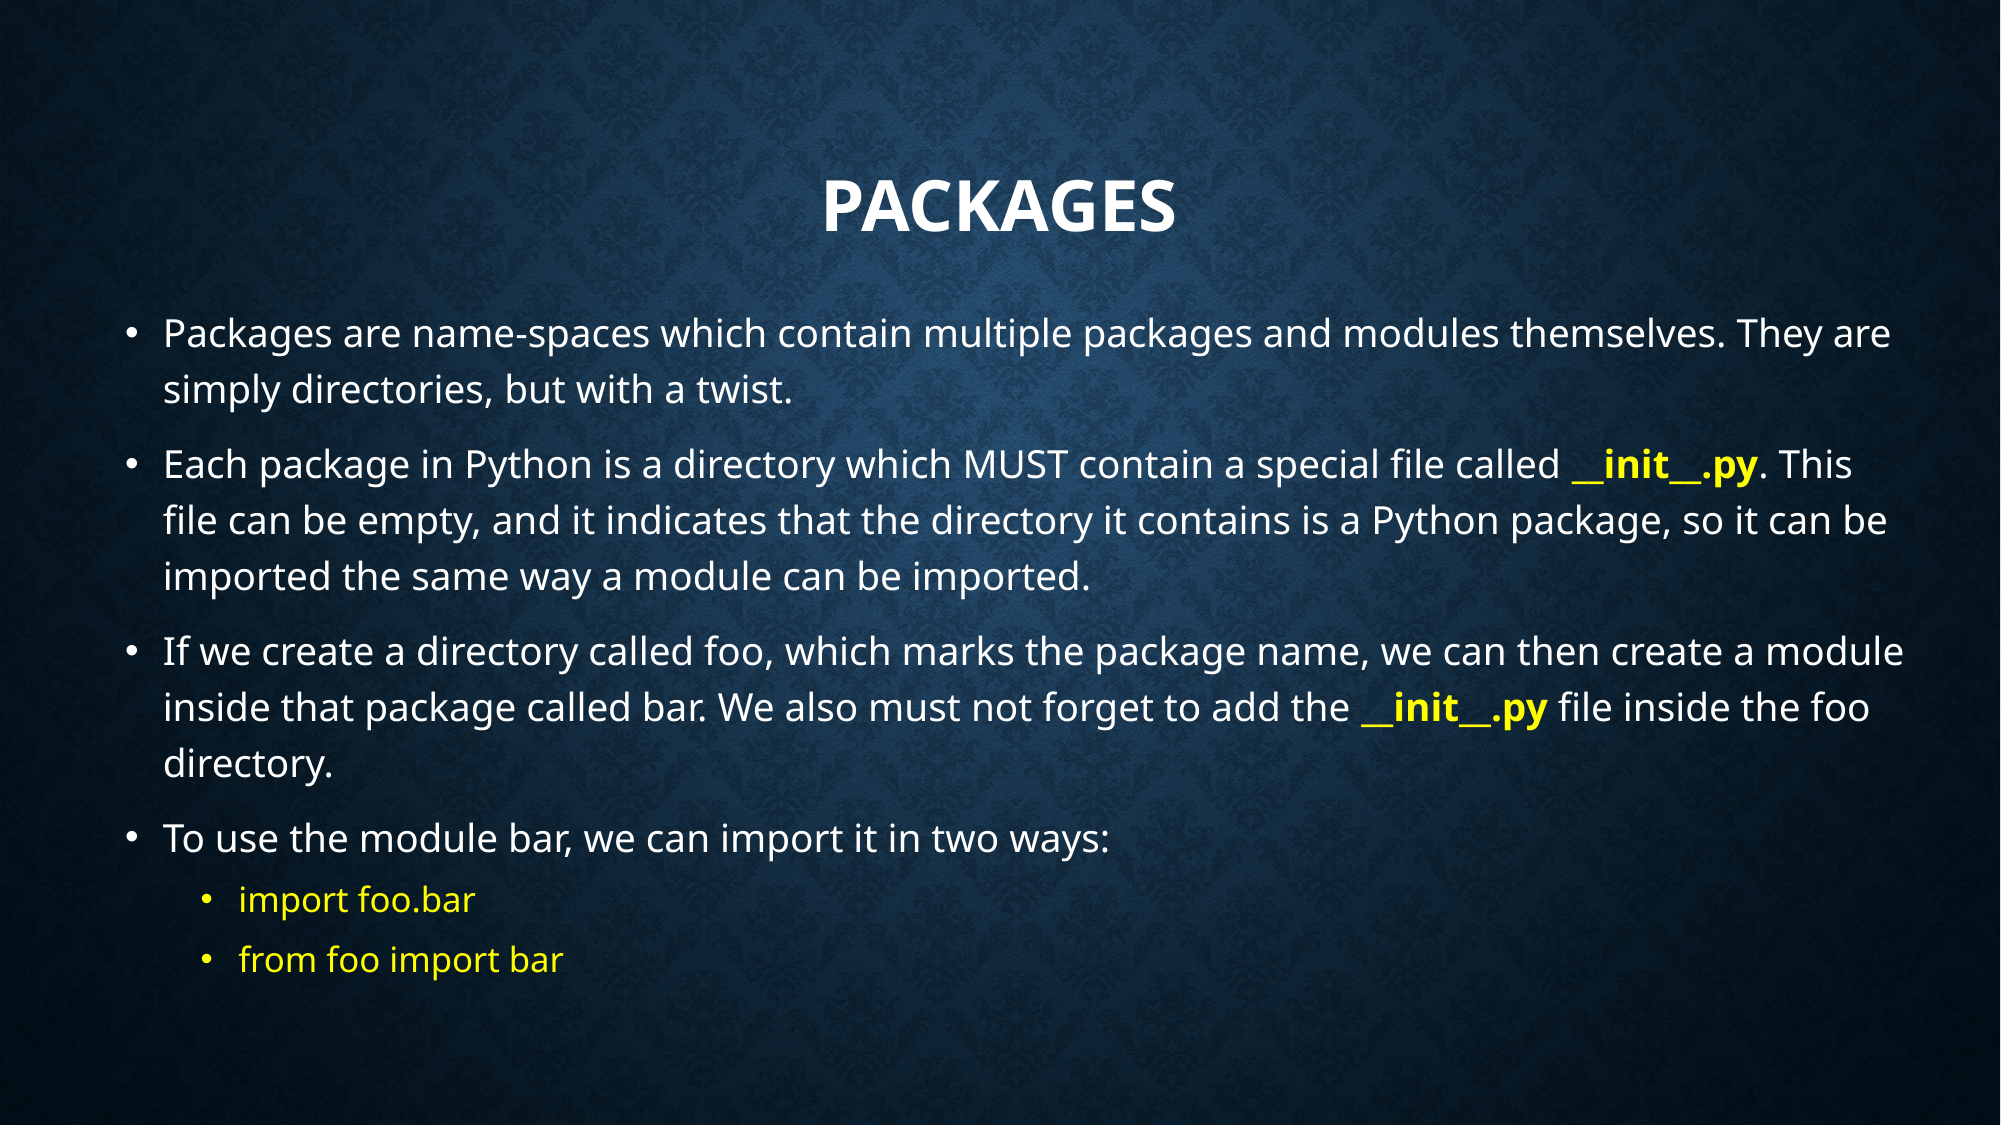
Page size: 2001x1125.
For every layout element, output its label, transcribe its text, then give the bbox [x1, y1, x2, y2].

title Packages [149, 99, 1849, 292]
list Packages are name-spaces which contain multiple packages and modules themselves. They are simply directories, but with a twist. Each package in Python is a directory which MUST contain a special file called __init__.py. This file can be empty, and it indicates that the directory it contains is a Python package, so it can be imported the same way a module can be imported. If we create a directory called foo, which marks the package name, we can then create a module inside that package called bar. We also must not forget to add the __init__.py file inside the foo directory. To use the module bar, we can import it in two ways: import foo.bar from foo import bar [110, 292, 1933, 988]
